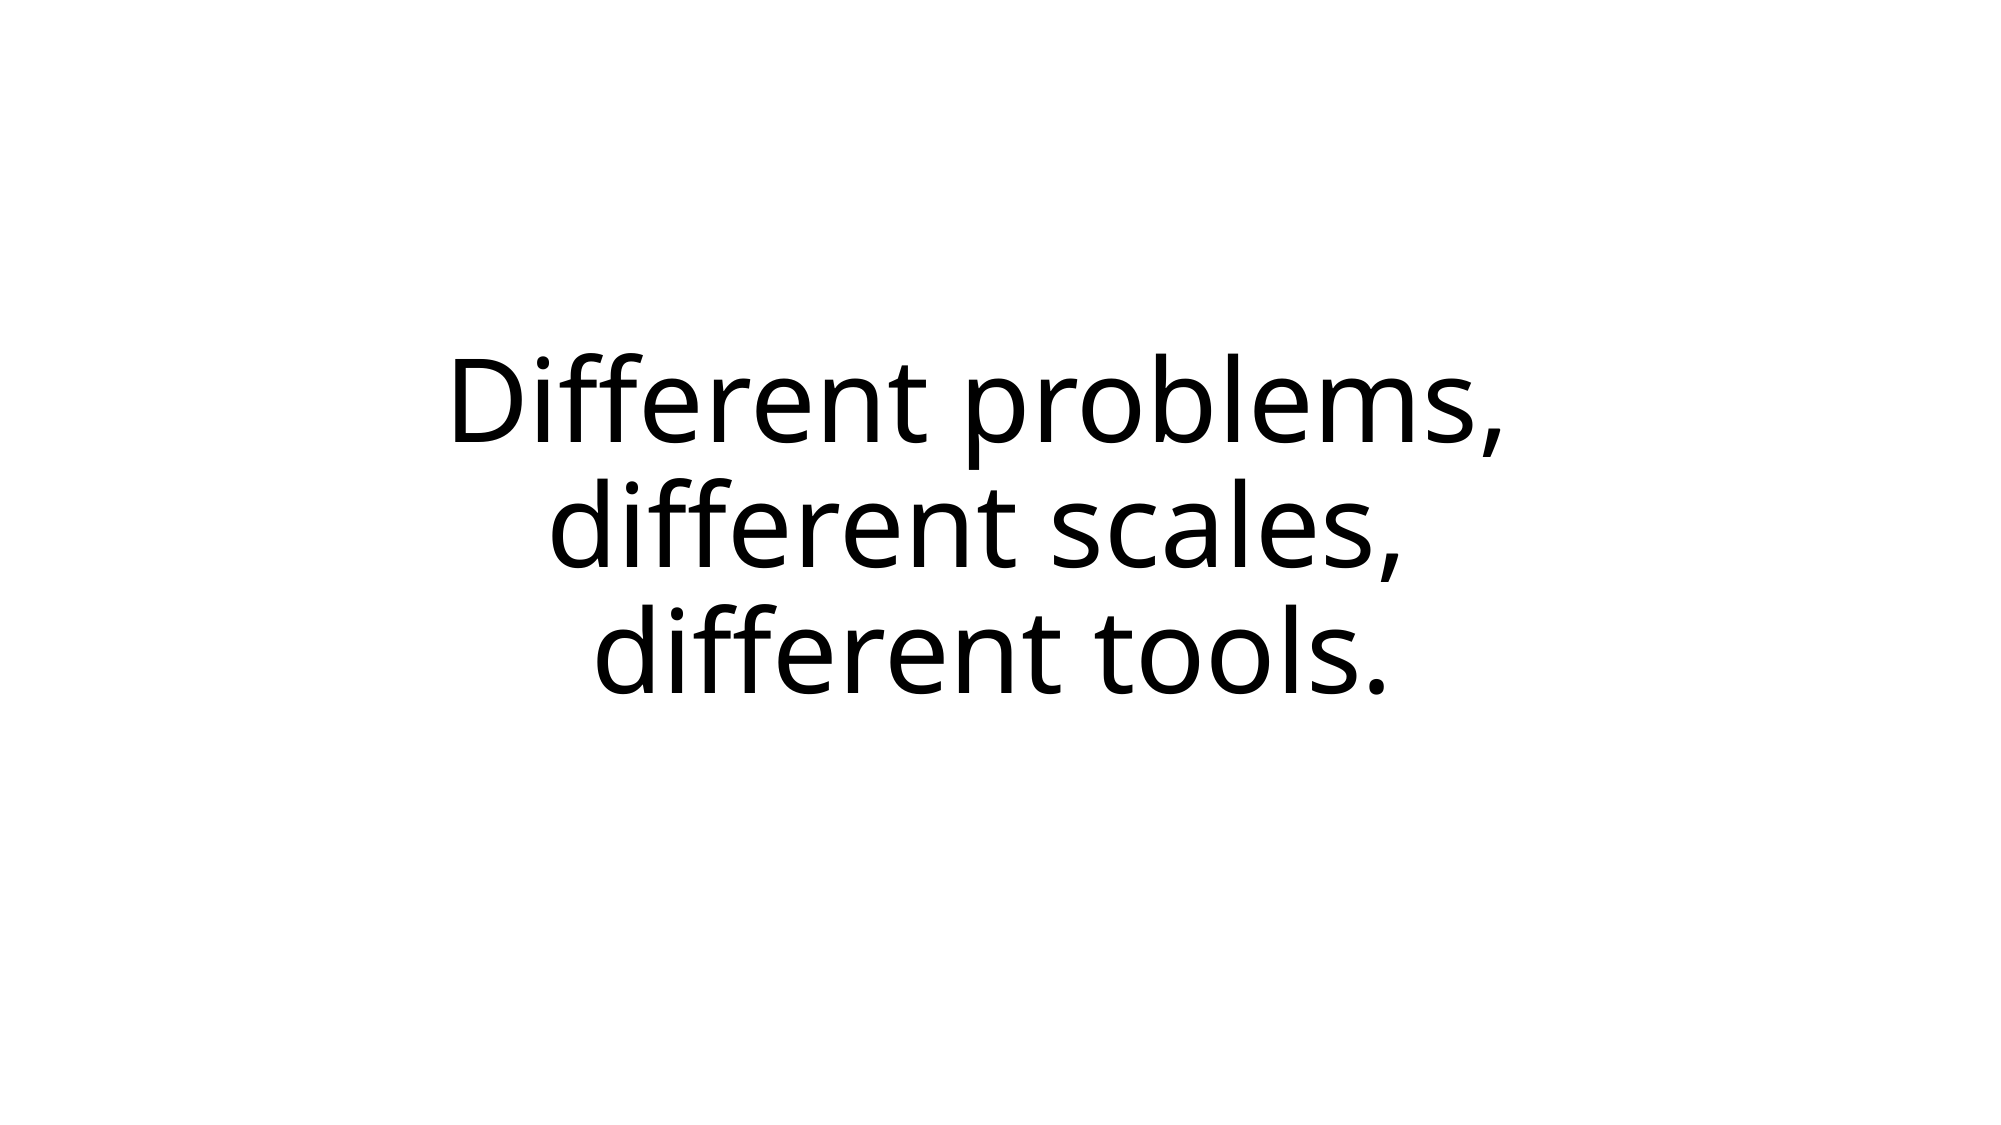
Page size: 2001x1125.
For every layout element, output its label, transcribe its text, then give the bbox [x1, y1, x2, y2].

title Different problems, different scales, different tools. [242, 334, 1743, 726]
